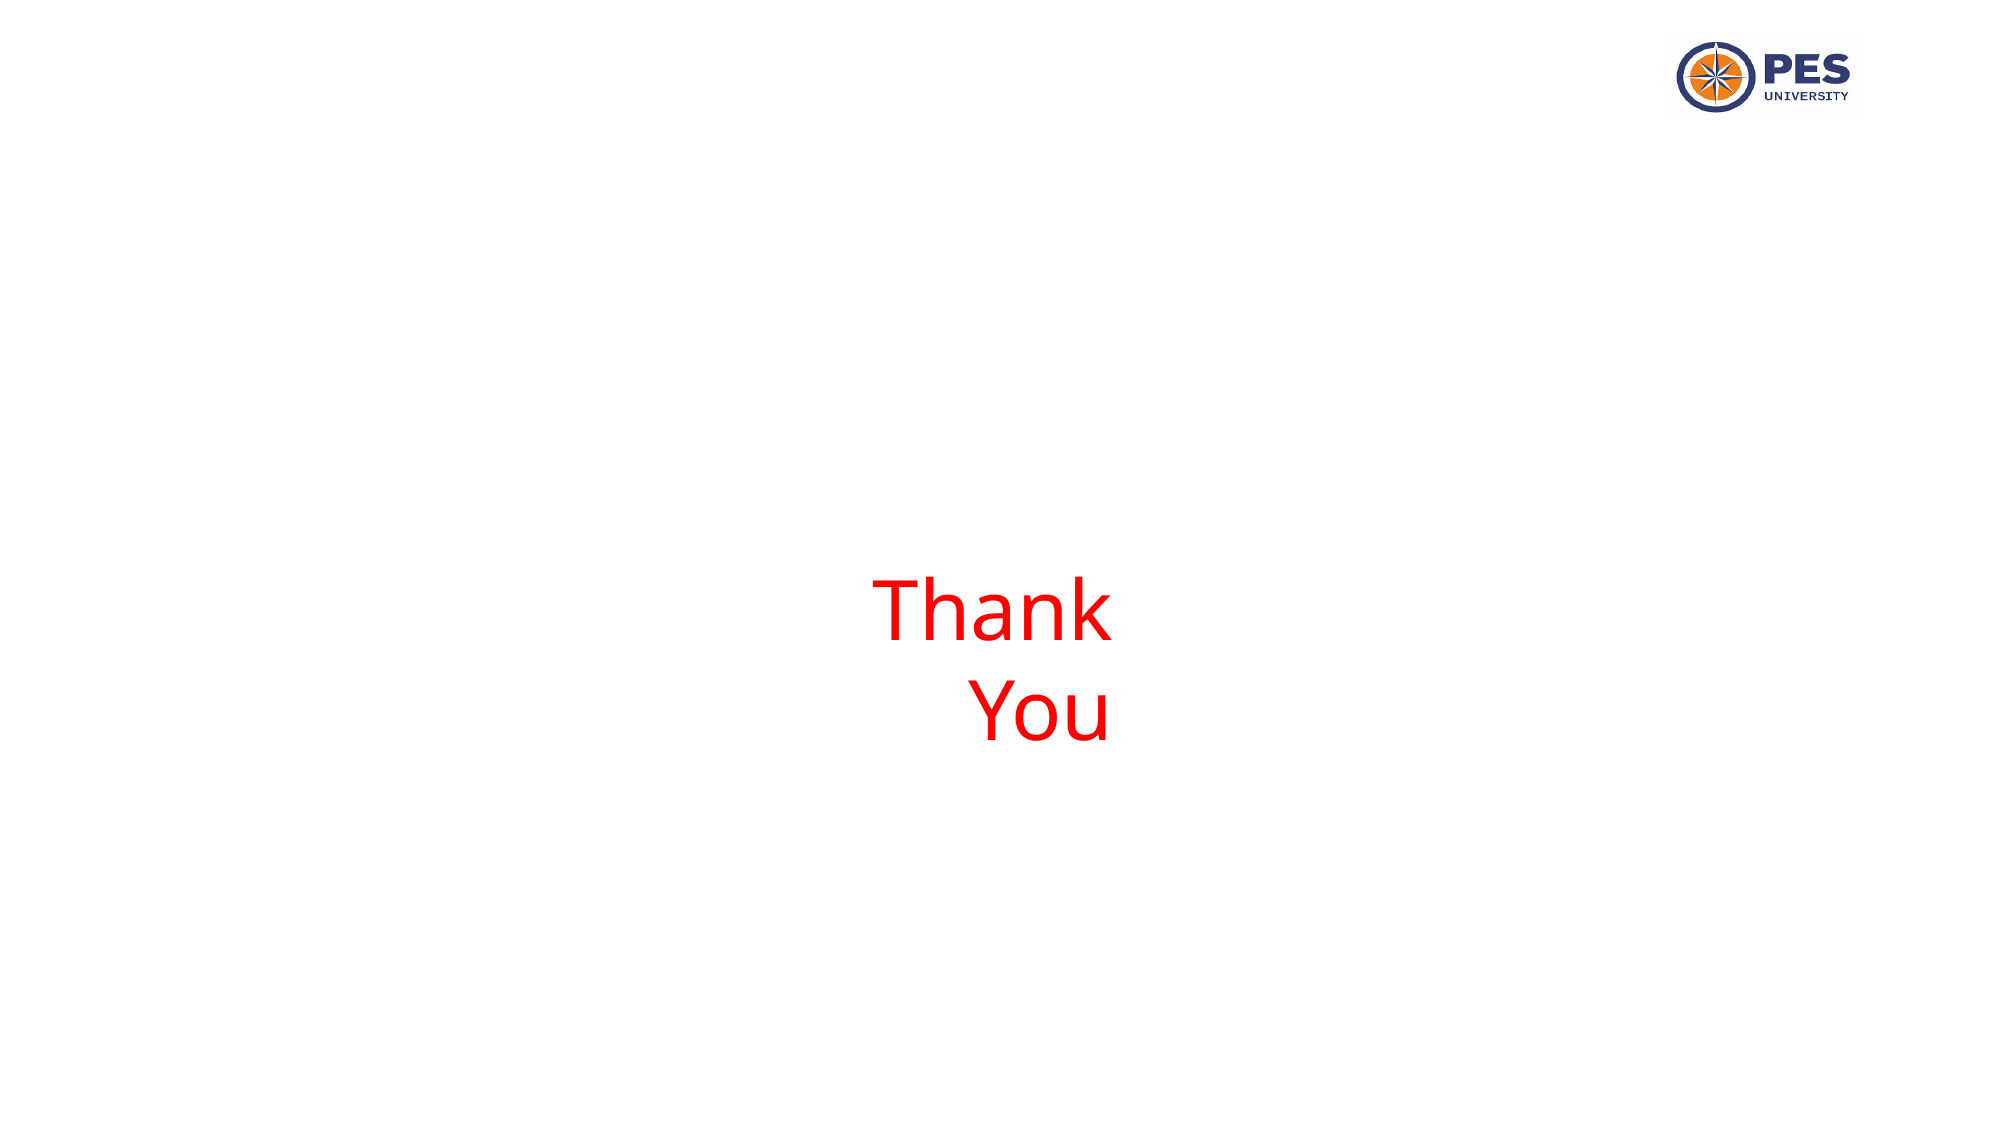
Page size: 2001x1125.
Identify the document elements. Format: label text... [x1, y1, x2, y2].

text_box Thank You [717, 549, 1129, 666]
picture [1667, 33, 1859, 121]
